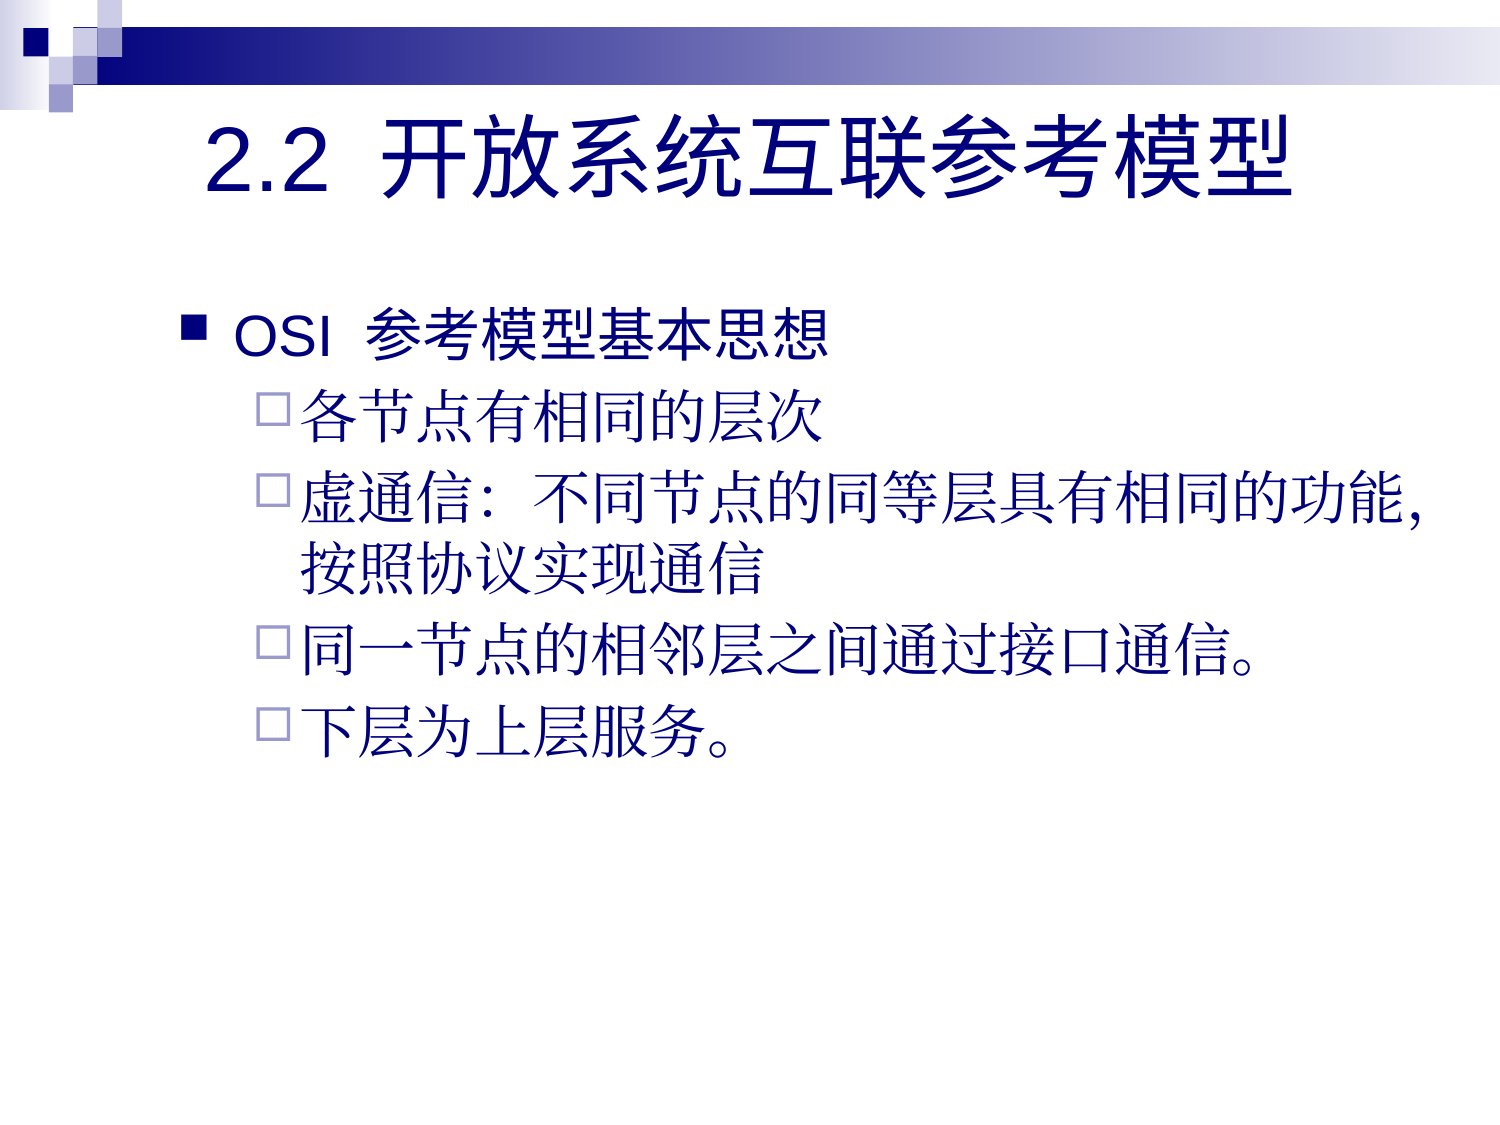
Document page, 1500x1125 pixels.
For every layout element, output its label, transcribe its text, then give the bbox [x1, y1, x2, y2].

title 2.2 开放系统互联参考模型 [188, 35, 1400, 275]
list OSI 参考模型基本思想 各节点有相同的层次 虚通信：不同节点的同等层具有相同的功能，按照协议实现通信 同一节点的相邻层之间通过接口通信。 下层为上层服务。 [162, 290, 1500, 1063]
